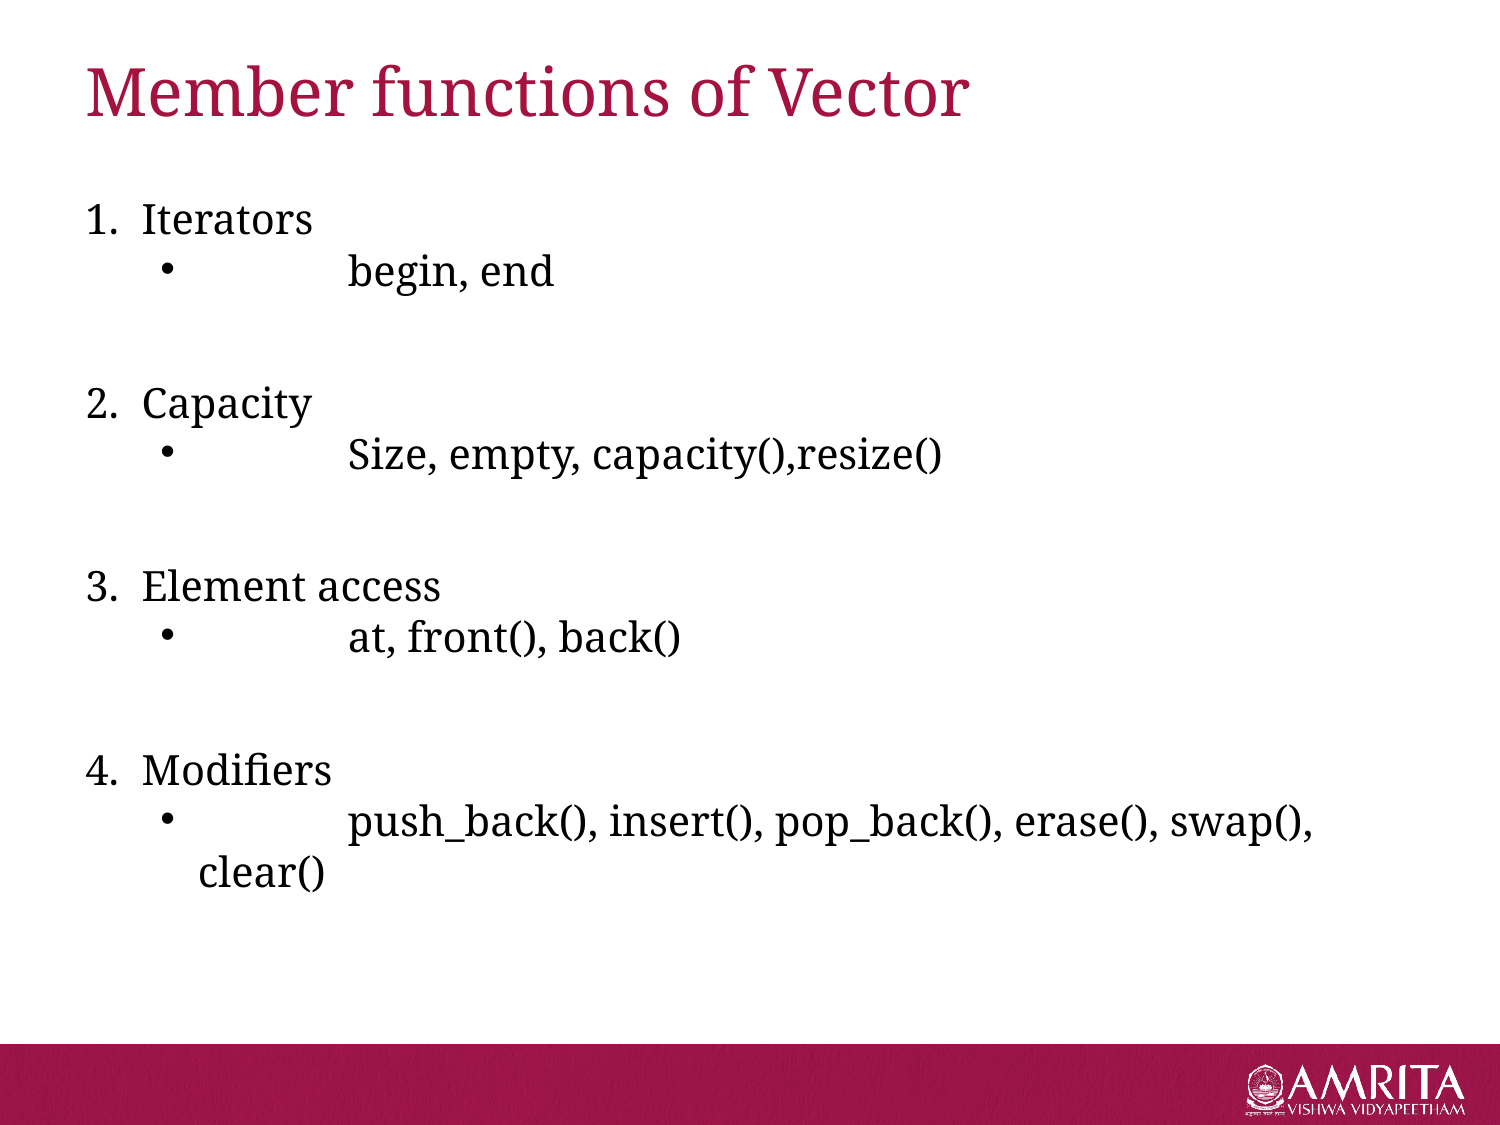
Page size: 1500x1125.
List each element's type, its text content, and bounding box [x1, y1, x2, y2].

title Member functions of Vector [70, 57, 1450, 134]
list Iterators begin, end Capacity Size, empty, capacity(),resize() Element access at, front(), back() Modifiers push_back(), insert(), pop_back(), erase(), swap(), clear() [70, 186, 1450, 992]
picture [0, 1044, 1500, 1125]
